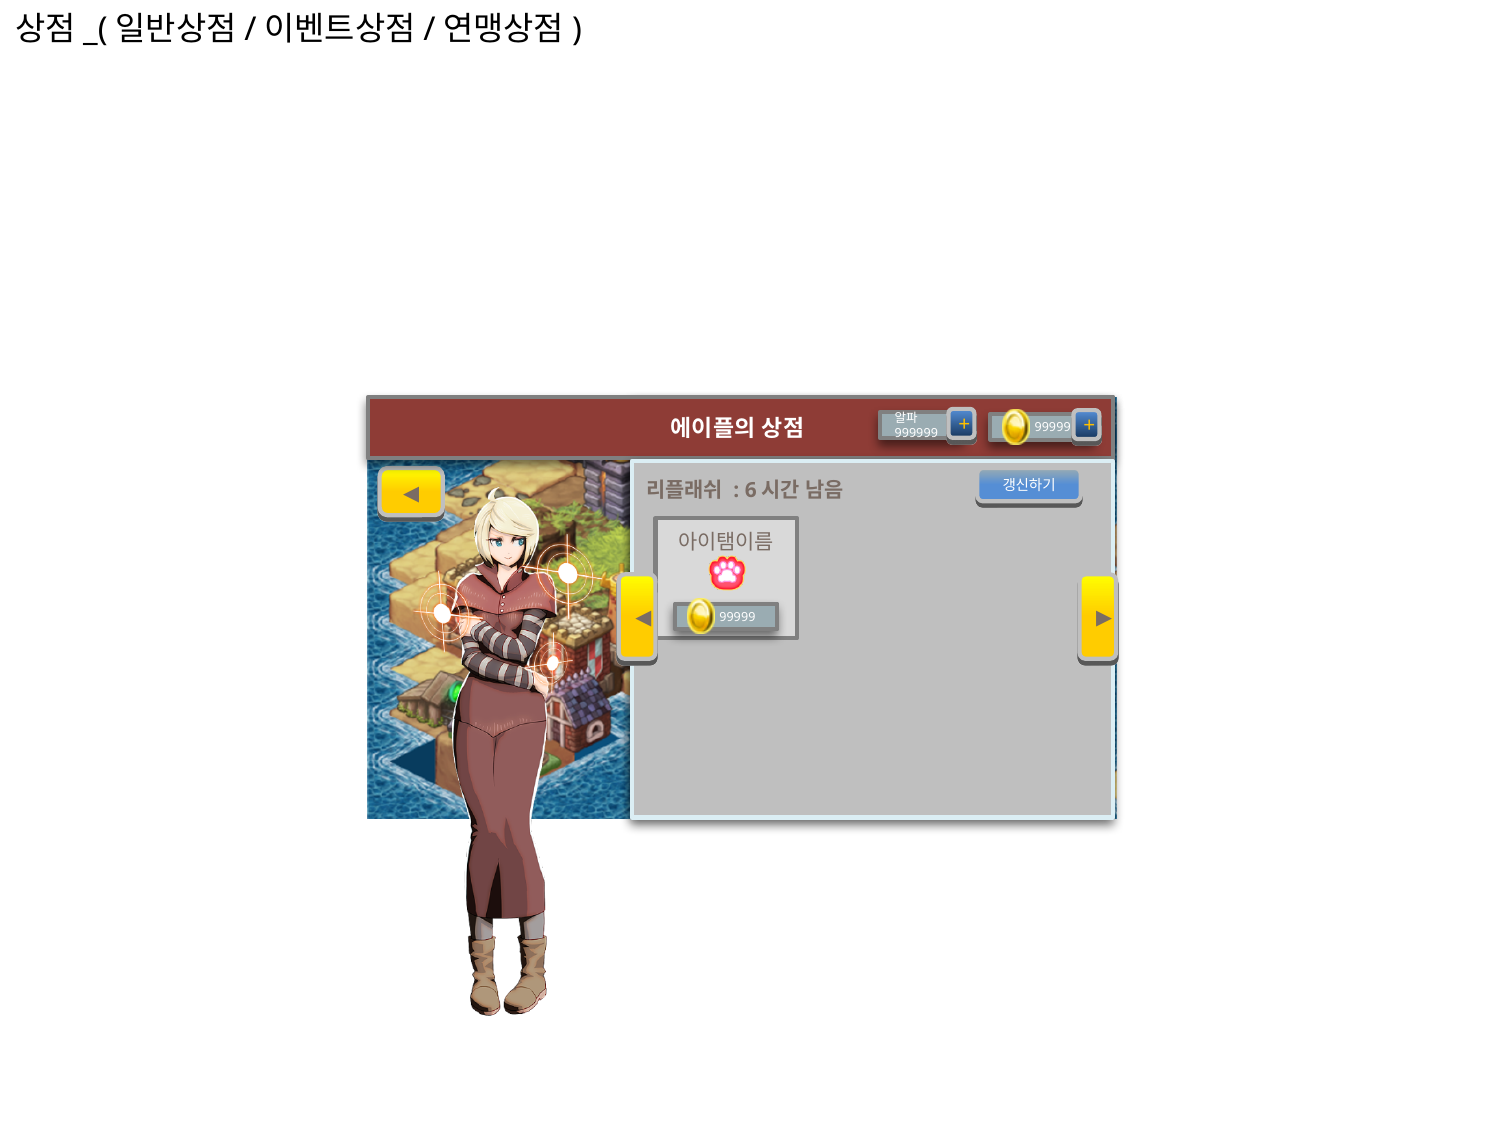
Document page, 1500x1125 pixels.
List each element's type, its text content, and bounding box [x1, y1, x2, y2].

picture [288, 396, 1117, 1053]
text_box 상점_(일반상점/이벤트상점/연맹상점) [0, 0, 1453, 55]
